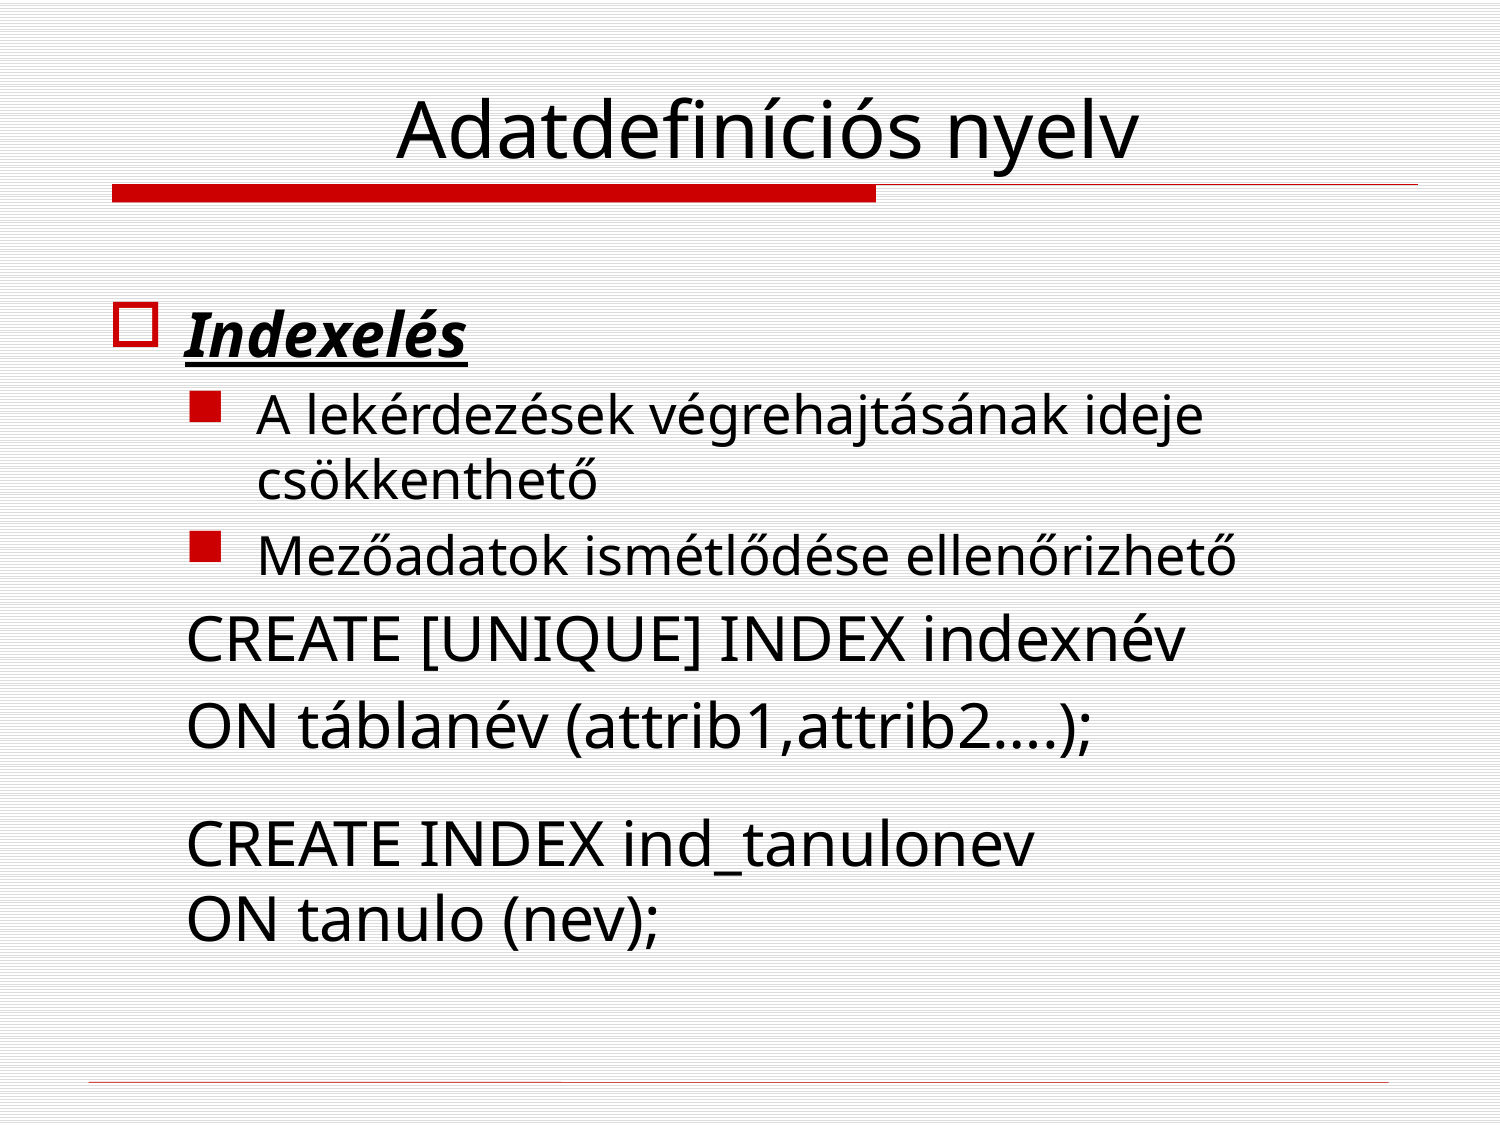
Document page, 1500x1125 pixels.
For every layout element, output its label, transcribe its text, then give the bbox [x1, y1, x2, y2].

list Indexelés A lekérdezések végrehajtásának ideje csökkenthető Mezőadatok ismétlődése ellenőrizhető CREATE [UNIQUE] INDEX indexnév ON táblanév (attrib1,attrib2….); CREATE INDEX ind_tanulonev ON tanulo (nev); [92, 287, 1406, 988]
title Adatdefiníciós nyelv [111, 89, 1425, 182]
